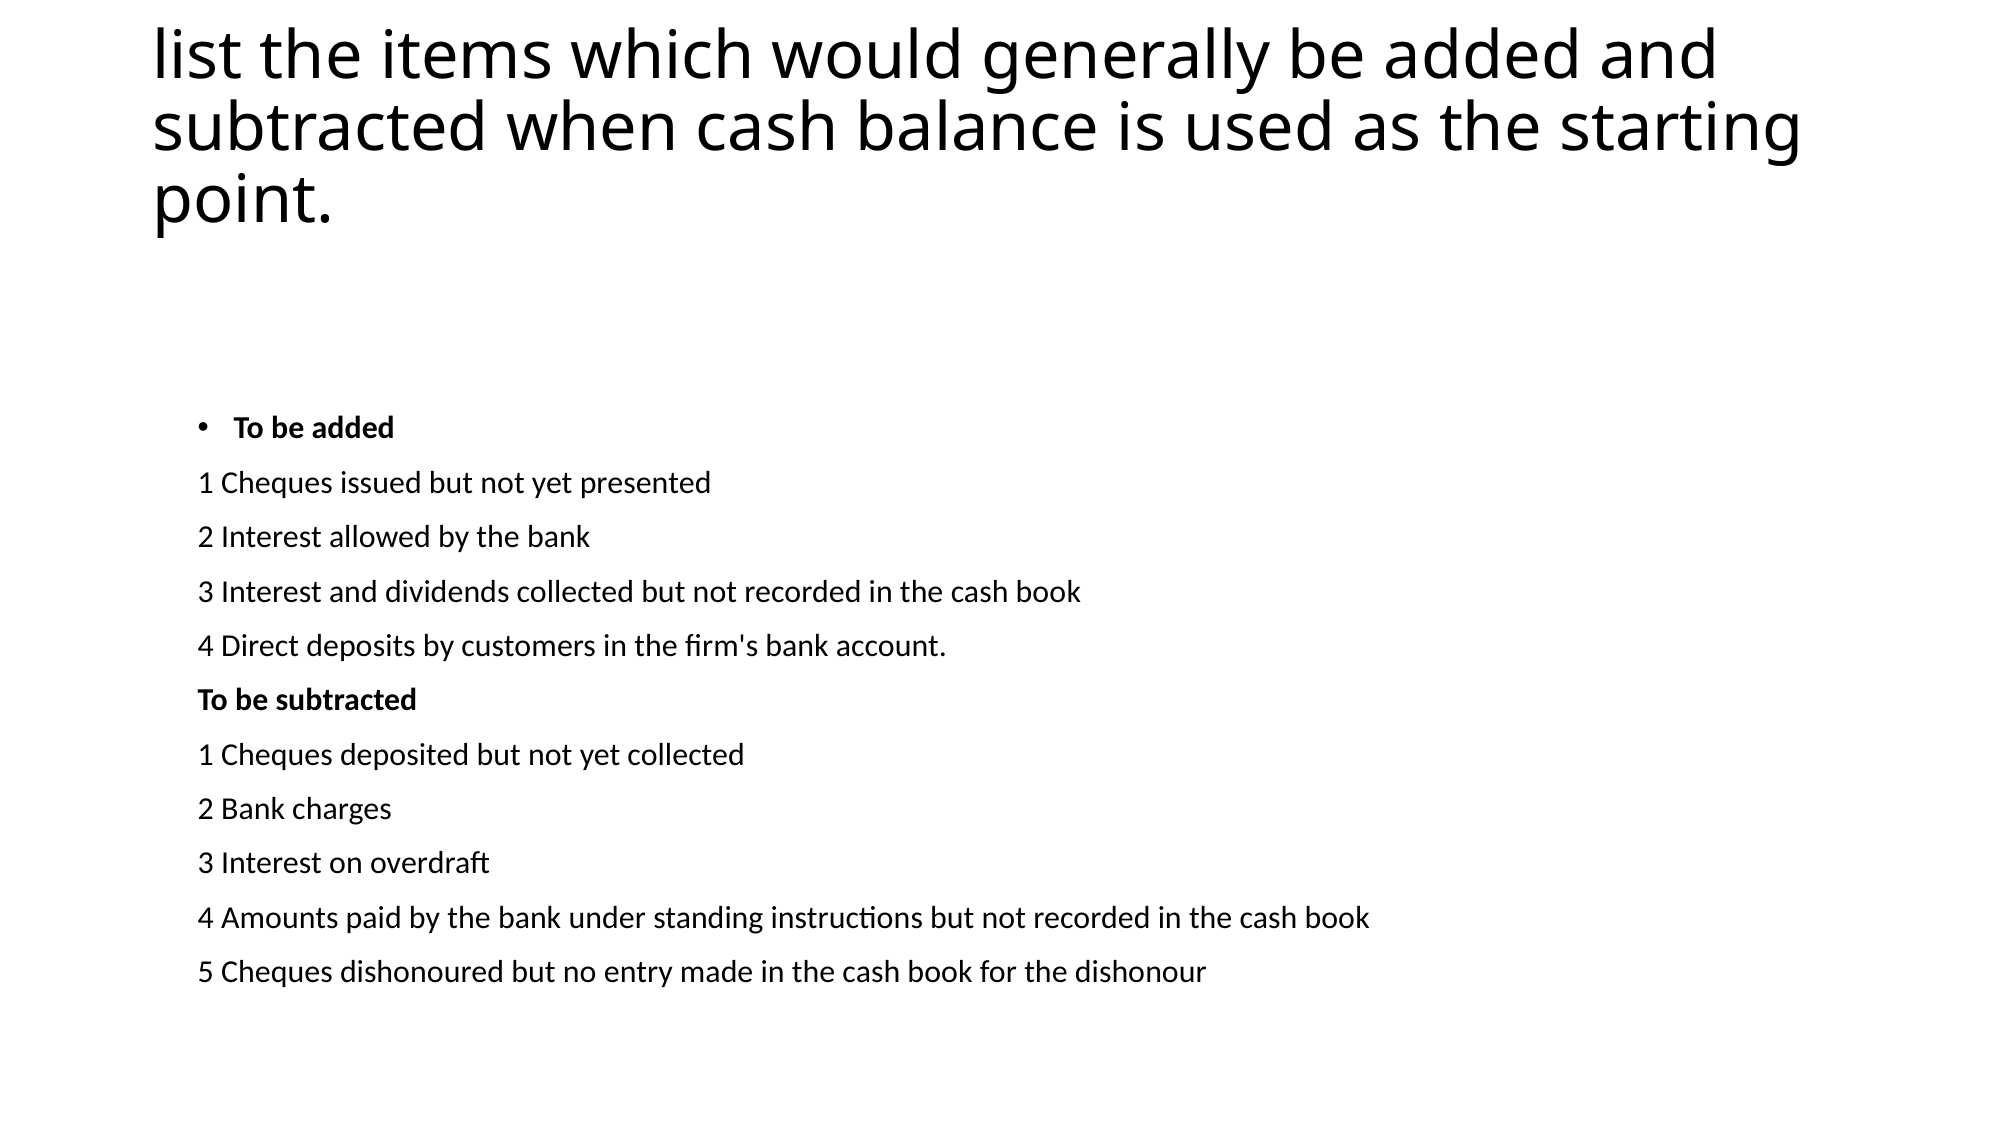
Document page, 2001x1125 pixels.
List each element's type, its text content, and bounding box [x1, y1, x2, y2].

list To be added 1 Cheques issued but not yet presented 2 Interest allowed by the bank 3 Interest and dividends collected but not recorded in the cash book 4 Direct deposits by customers in the firm's bank account. To be subtracted 1 Cheques deposited but not yet collected 2 Bank charges 3 Interest on overdraft 4 Amounts paid by the bank under standing instructions but not recorded in the cash book 5 Cheques dishonoured but no entry made in the cash book for the dishonour [182, 403, 1845, 1000]
title list the items which would generally be added and subtracted when cash balance is used as the starting point. [137, 59, 1863, 278]
